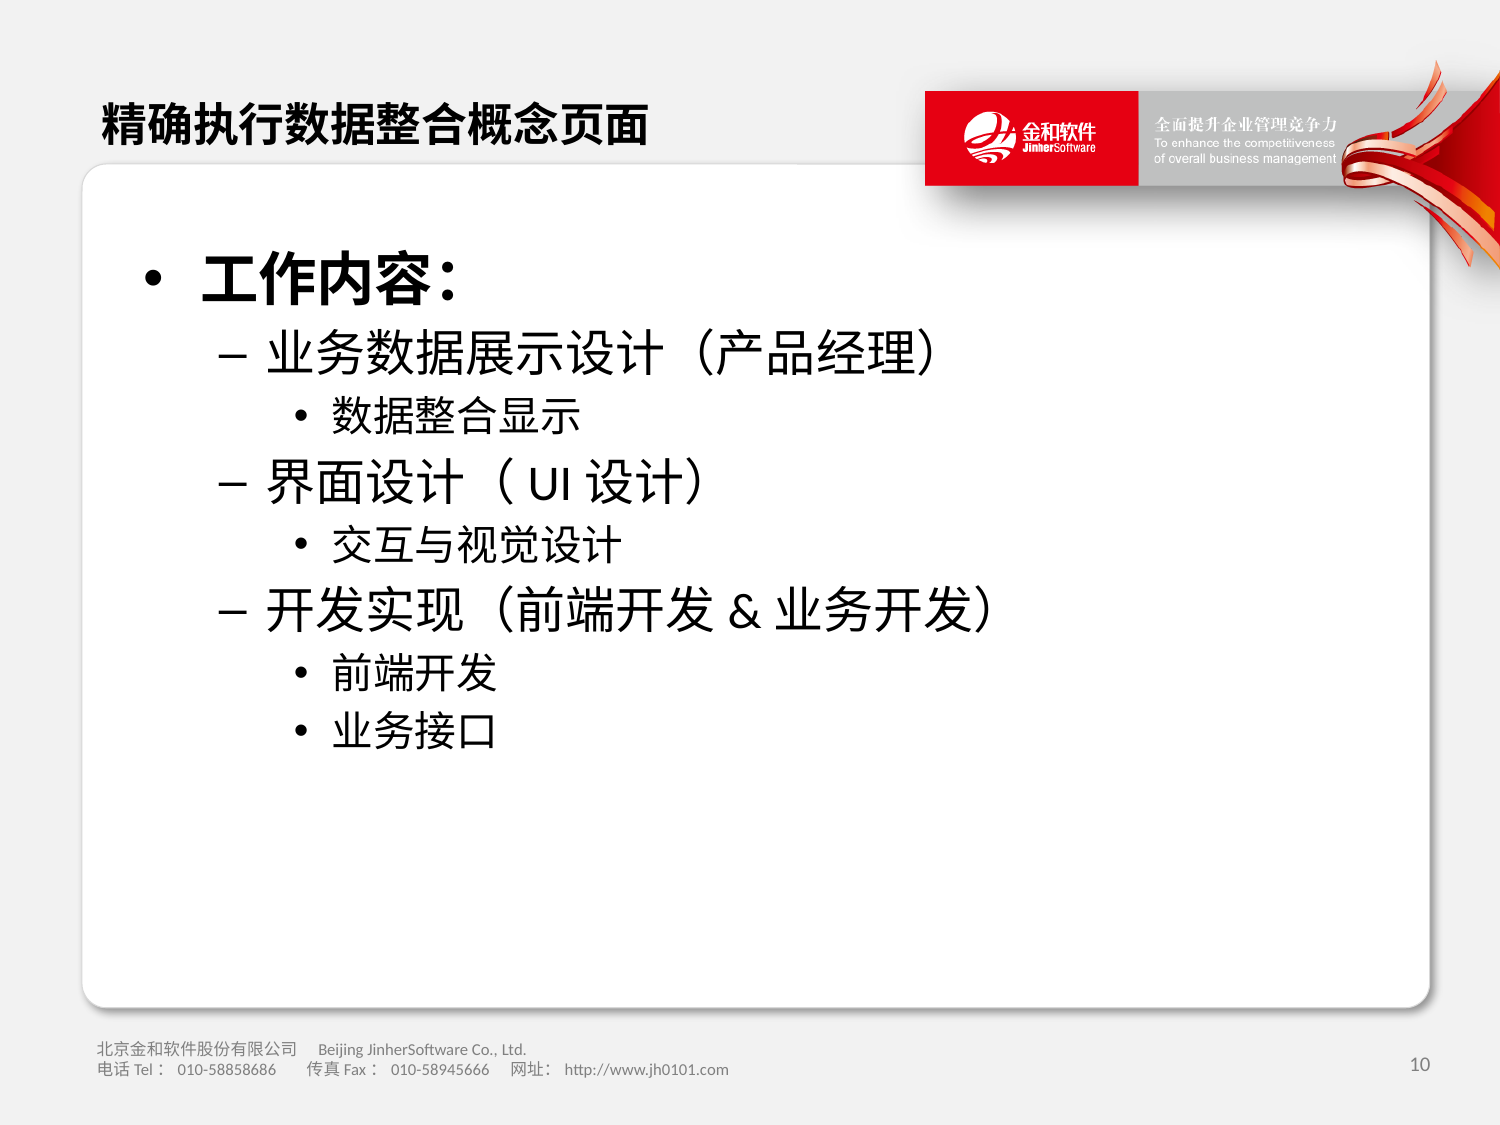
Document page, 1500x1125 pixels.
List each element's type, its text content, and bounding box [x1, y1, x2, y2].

title 精确执行数据整合概念页面 [86, 70, 903, 176]
list 工作内容： 业务数据展示设计（产品经理） 数据整合显示 界面设计（UI设计） 交互与视觉设计 开发实现（前端开发&业务开发） 前端开发 业务接口 [128, 234, 1383, 961]
picture [925, 60, 1500, 270]
